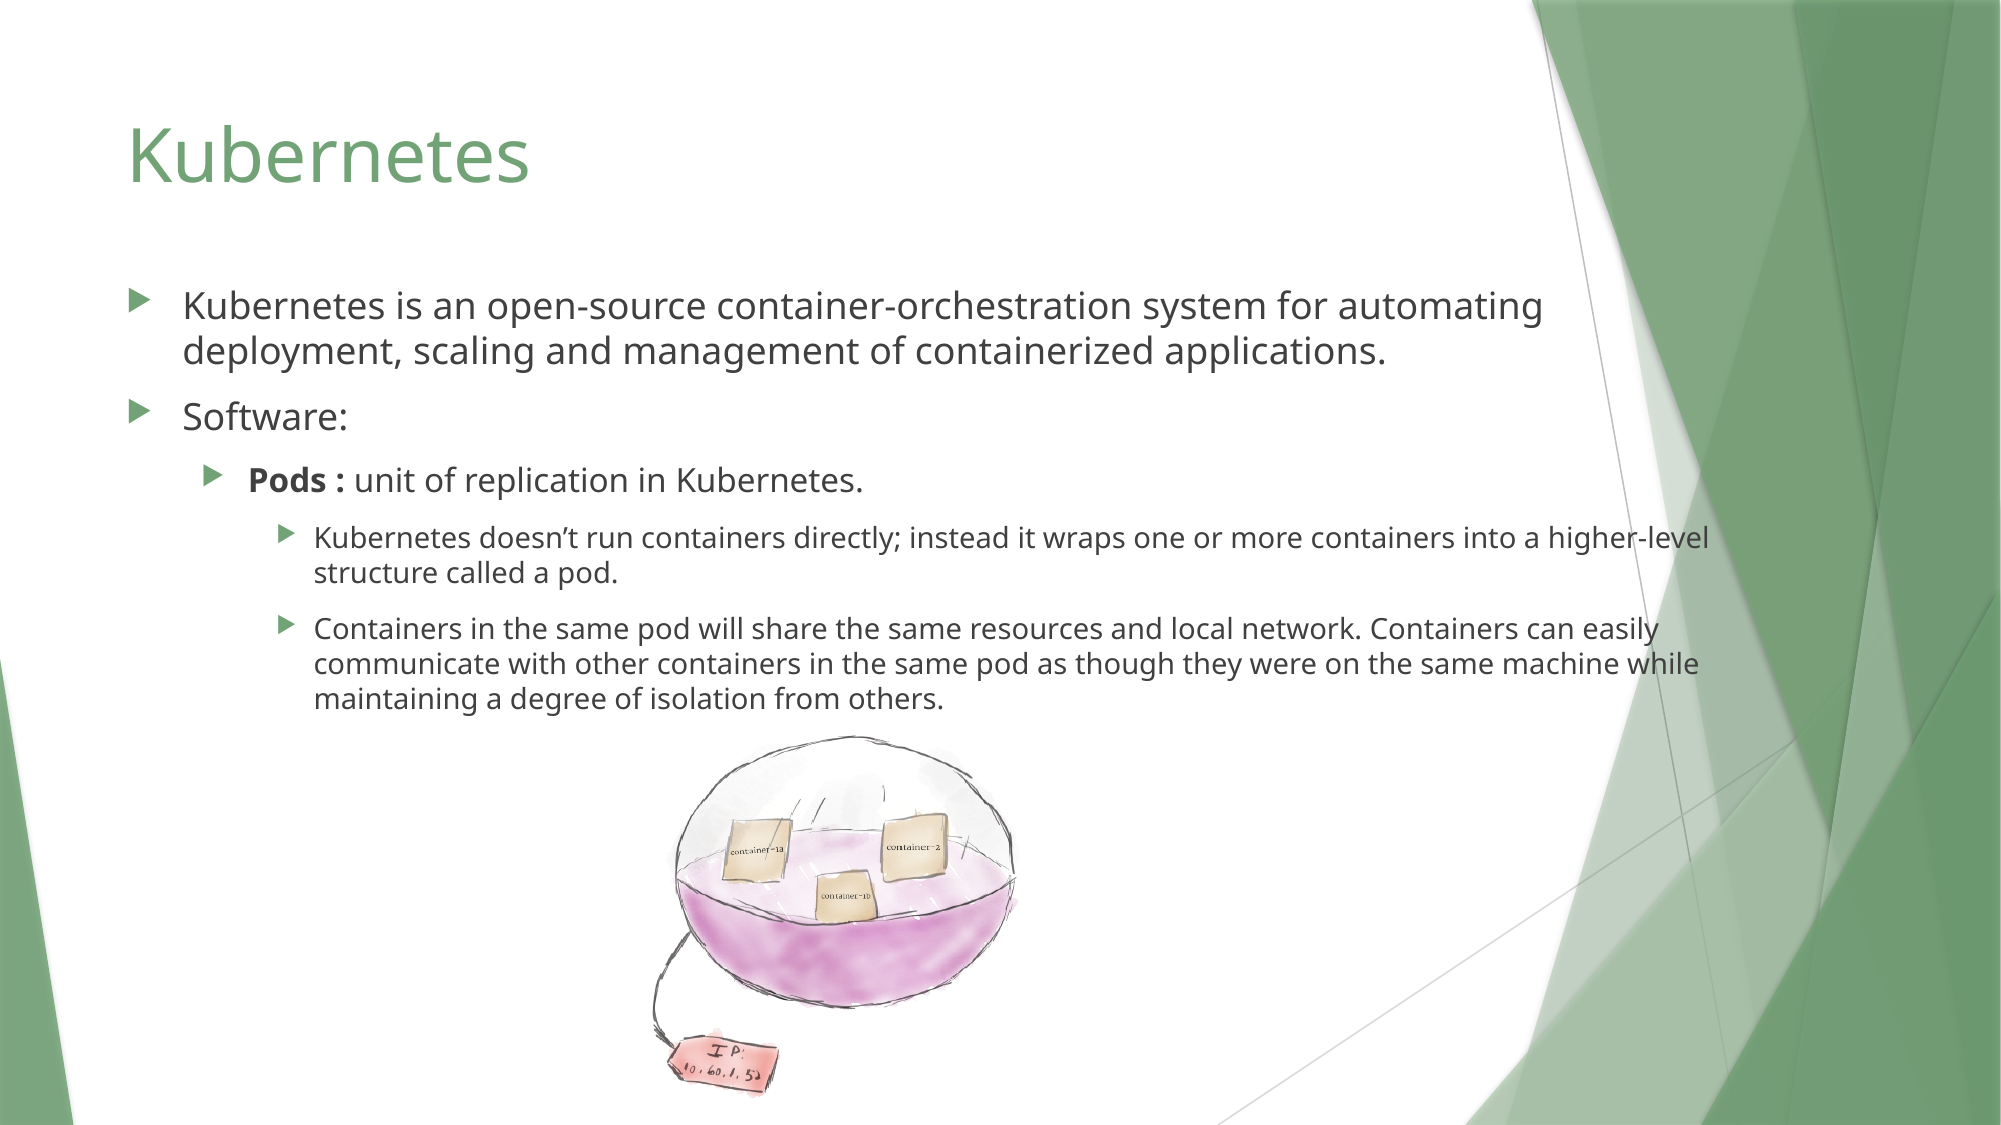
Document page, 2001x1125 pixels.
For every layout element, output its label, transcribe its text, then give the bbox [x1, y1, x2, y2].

picture [289, 719, 1338, 1106]
title Kubernetes [111, 99, 1522, 274]
list Kubernetes is an open-source container-orchestration system for automating deployment, scaling and management of containerized applications. Software: Pods : unit of replication in Kubernetes. Kubernetes doesn’t run containers directly; instead it wraps one or more containers into a higher-level structure called a pod. Containers in the same pod will share the same resources and local network. Containers can easily communicate with other containers in the same pod as though they were on the same machine while maintaining a degree of isolation from others. [111, 274, 1728, 992]
